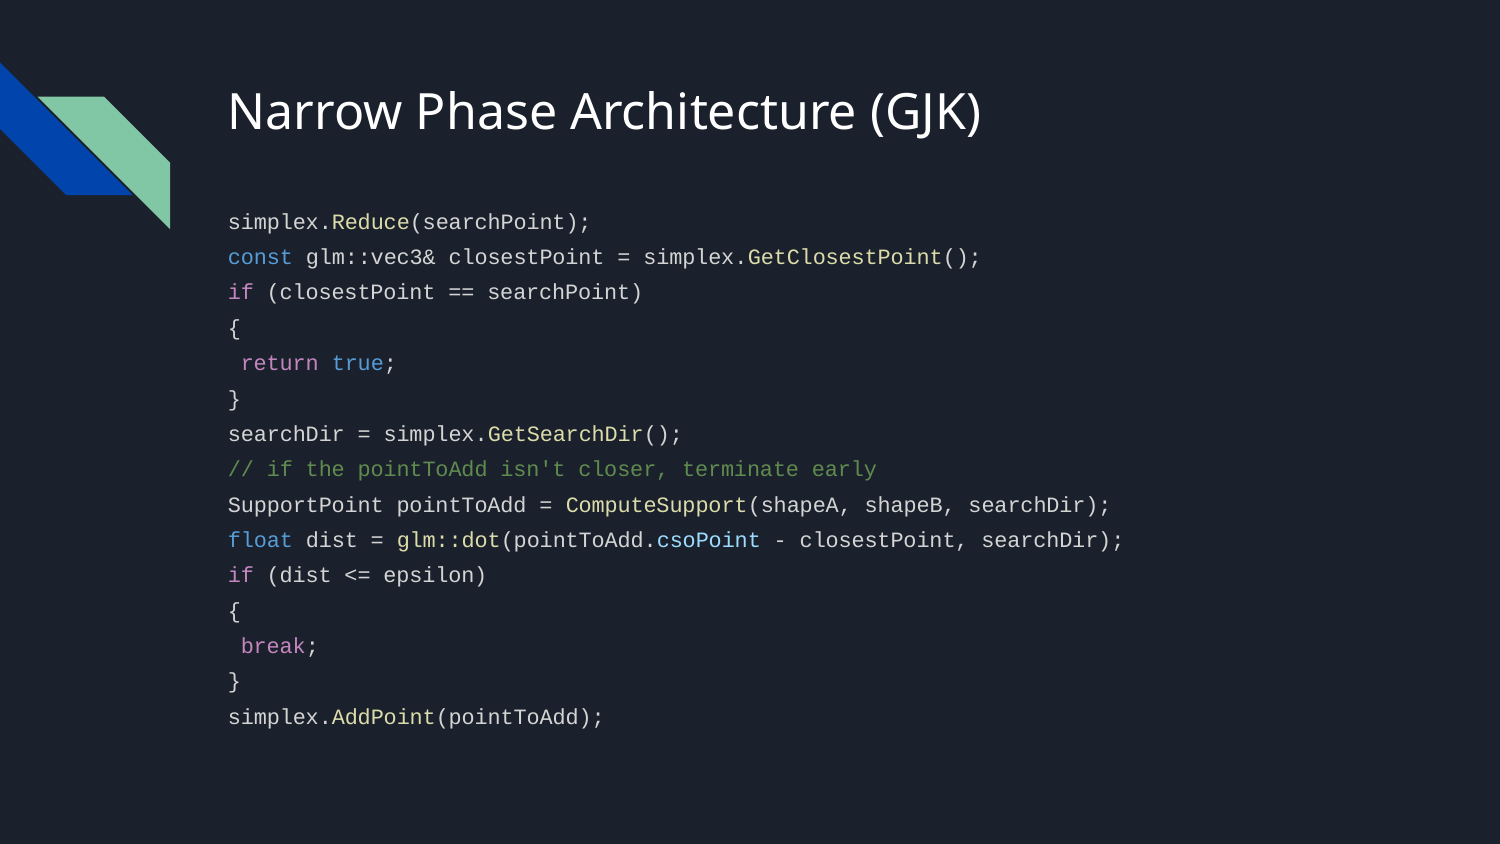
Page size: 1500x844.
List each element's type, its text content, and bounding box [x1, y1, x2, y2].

title Narrow Phase Architecture (GJK) [212, 64, 1368, 183]
list simplex.Reduce(searchPoint); const glm::vec3& closestPoint = simplex.GetClosestPoint(); if (closestPoint == searchPoint) { return true; } searchDir = simplex.GetSearchDir(); // if the pointToAdd isn't closer, terminate early SupportPoint pointToAdd = ComputeSupport(shapeA, shapeB, searchDir); float dist = glm::dot(pointToAdd.csoPoint - closestPoint, searchDir); if (dist <= epsilon) { break; } simplex.AddPoint(pointToAdd); [212, 183, 1368, 661]
